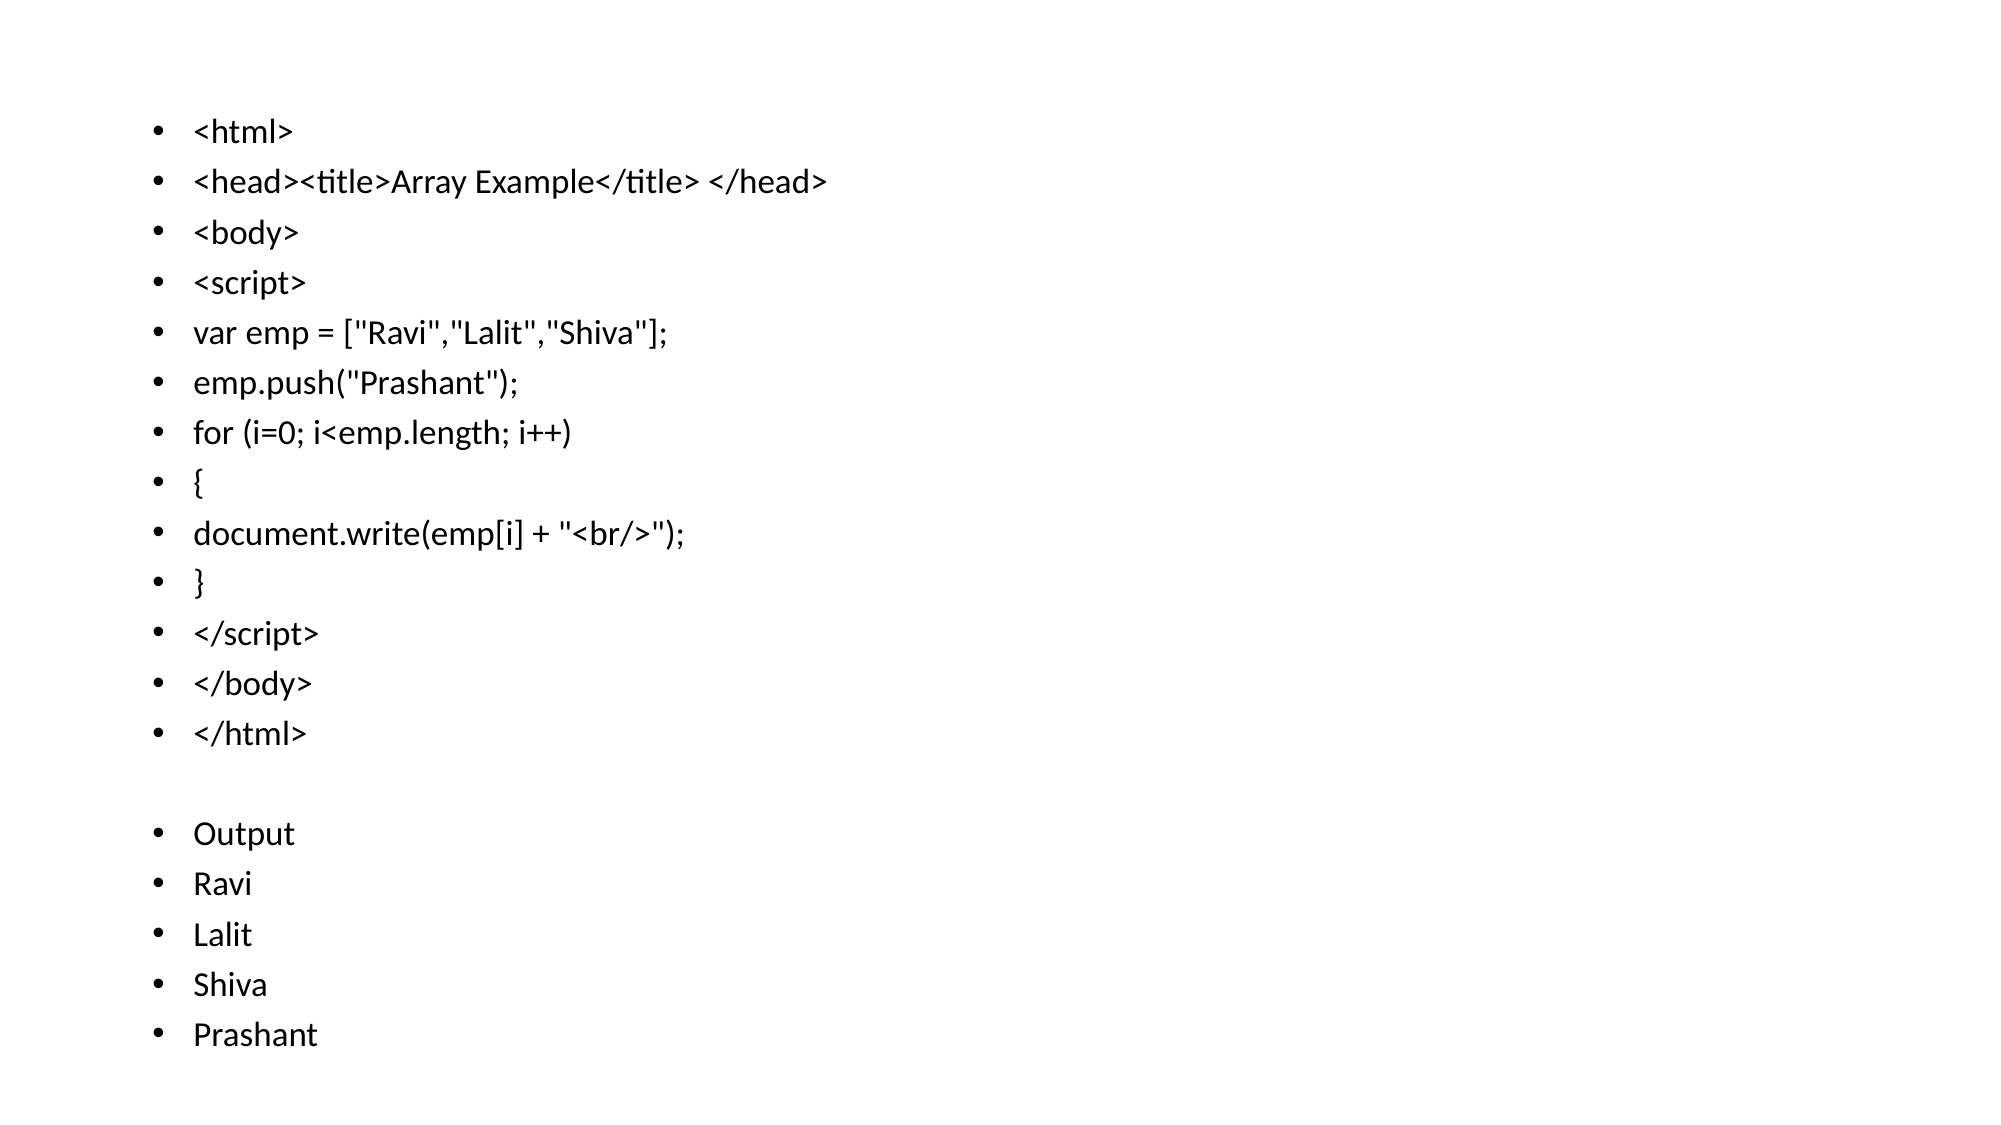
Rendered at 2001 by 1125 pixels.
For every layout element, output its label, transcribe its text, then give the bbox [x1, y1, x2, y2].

list <html> <head><title>Array Example</title> </head> <body> <script> var emp = ["Ravi","Lalit","Shiva"]; emp.push("Prashant"); for (i=0; i<emp.length; i++) { document.write(emp[i] + "<br/>"); } </script> </body> </html> Output Ravi Lalit Shiva Prashant [137, 106, 1863, 1069]
